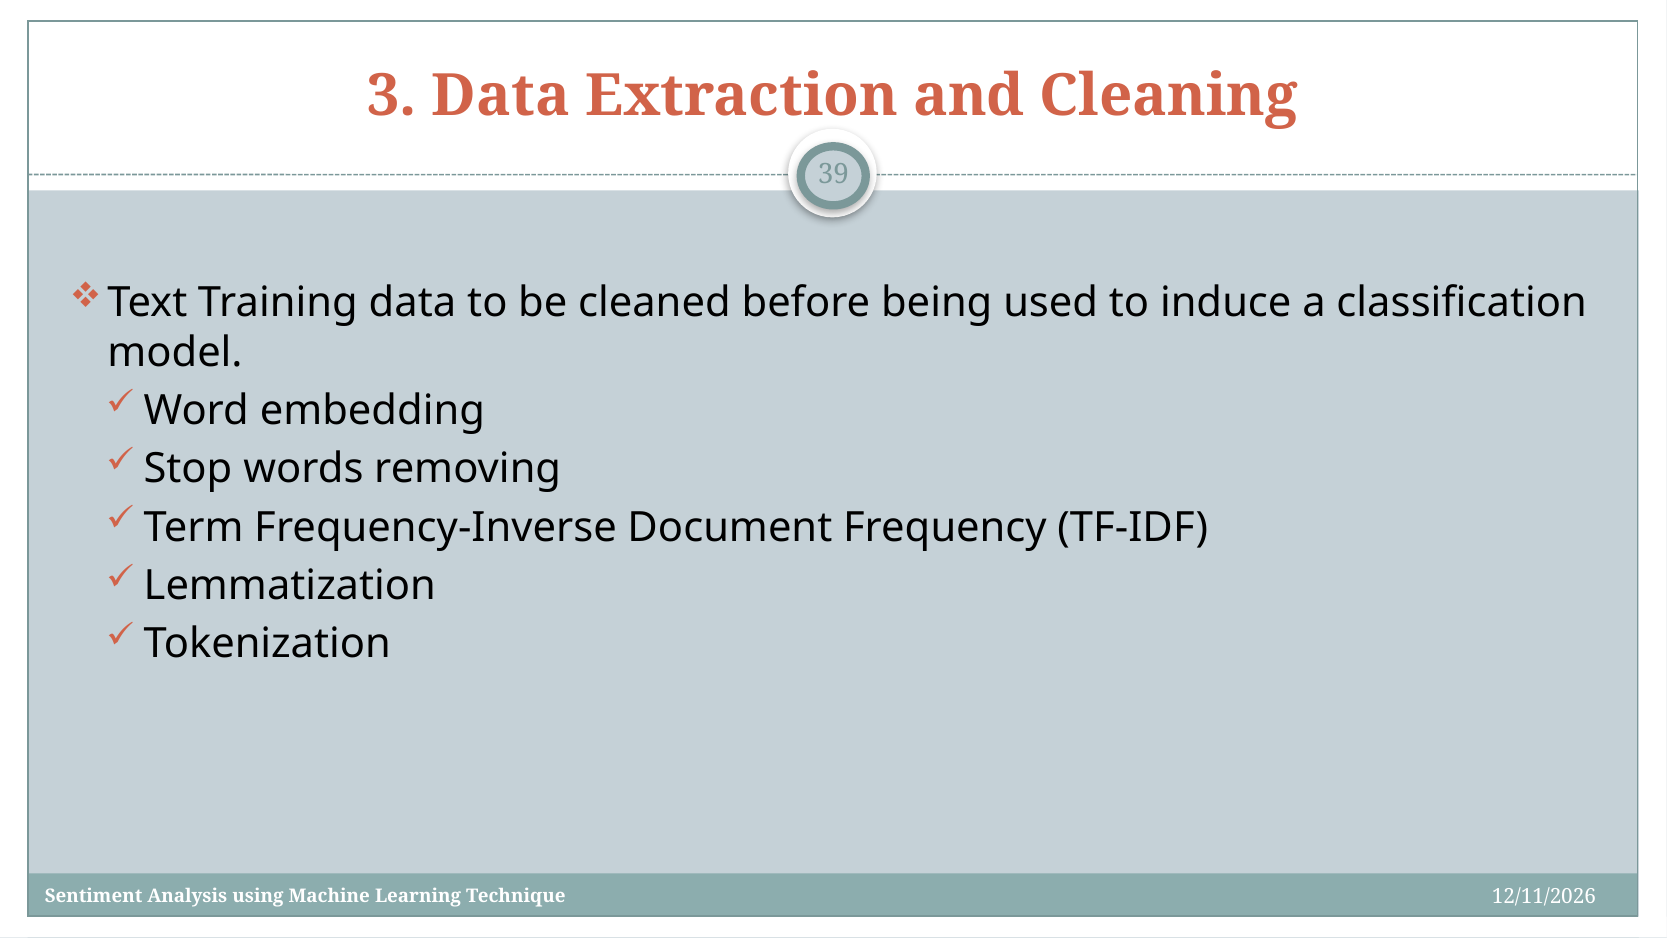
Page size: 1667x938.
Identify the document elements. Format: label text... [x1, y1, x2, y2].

title 3. Data Extraction and Cleaning [54, 31, 1611, 135]
slide_number 39 [794, 145, 873, 205]
footer Sentiment Analysis using Machine Learning Technique [30, 876, 1311, 927]
text_box Text Training data to be cleaned before being used to induce a classification model. Word embedding Stop words removing Term Frequency-Inverse Document Frequency (TF-IDF) Lemmatization Tokenization [54, 208, 1605, 834]
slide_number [1337, 875, 1611, 926]
